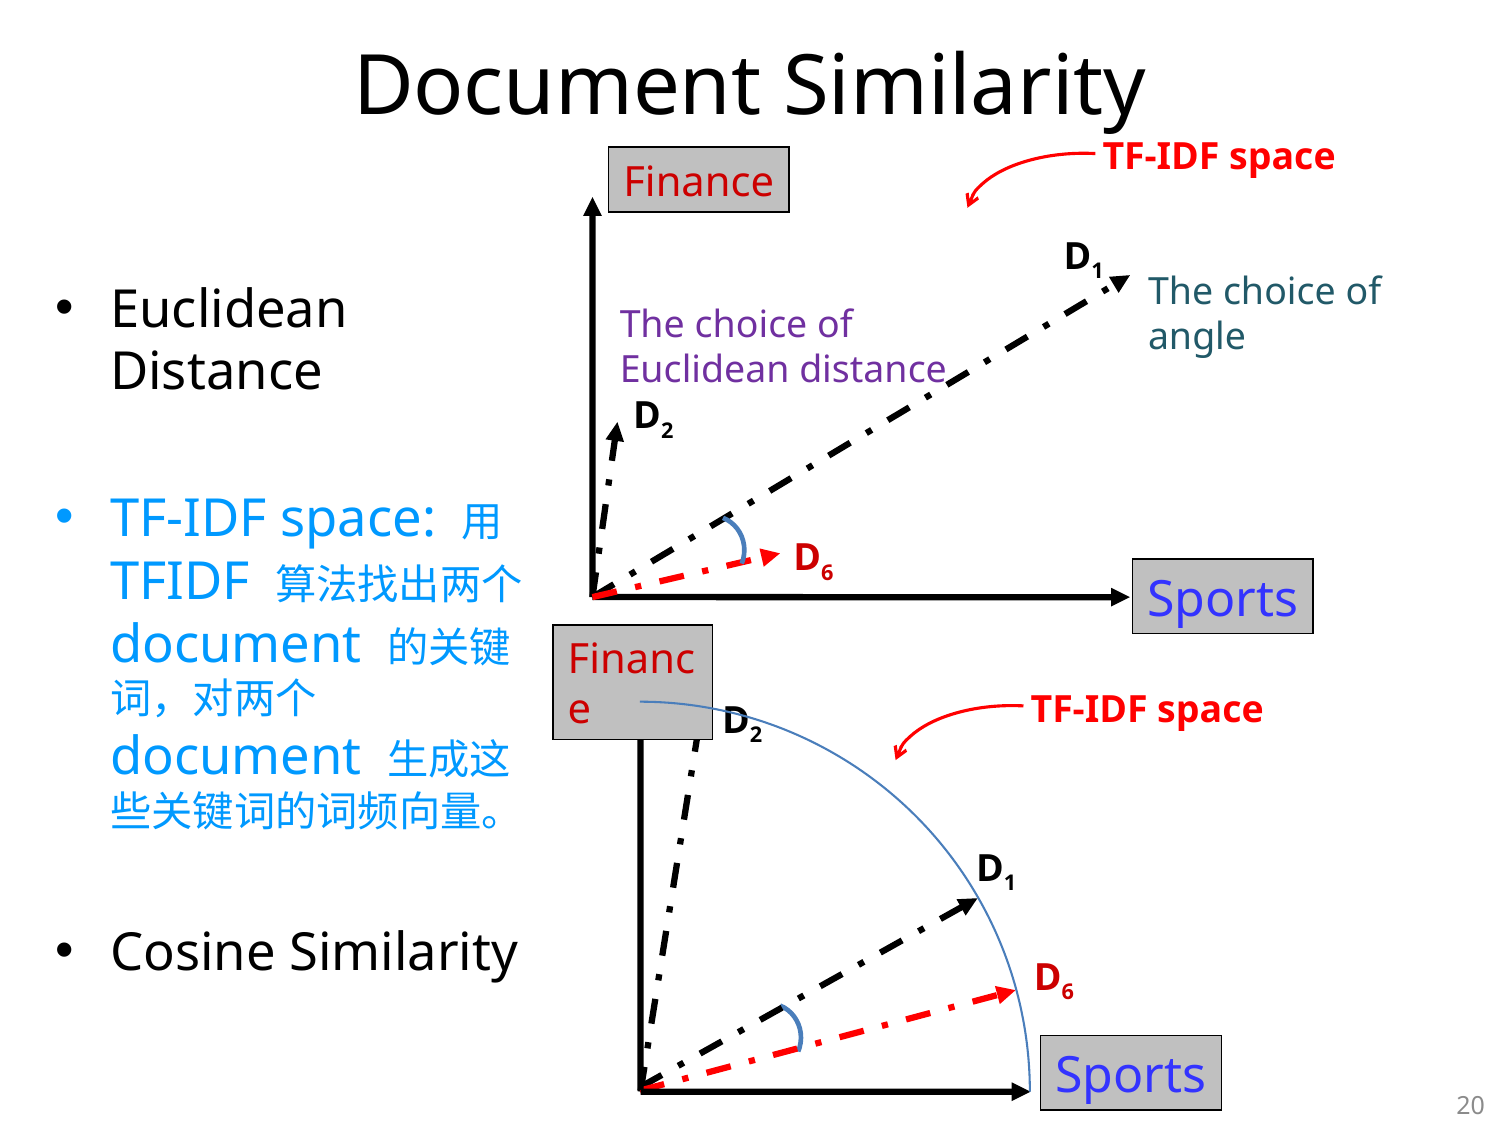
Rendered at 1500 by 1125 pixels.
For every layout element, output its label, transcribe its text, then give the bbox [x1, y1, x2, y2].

slide_number 20 [1345, 1087, 1500, 1125]
title Document Similarity [0, 0, 1500, 163]
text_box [249, 624, 1341, 1125]
list Euclidean Distance TF-IDF space: 用TFIDF 算法找出两个document 的关键词，对两个 document 生成这些关键词的词频向量。 Cosine Similarity [40, 267, 539, 1018]
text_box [592, 124, 1500, 635]
